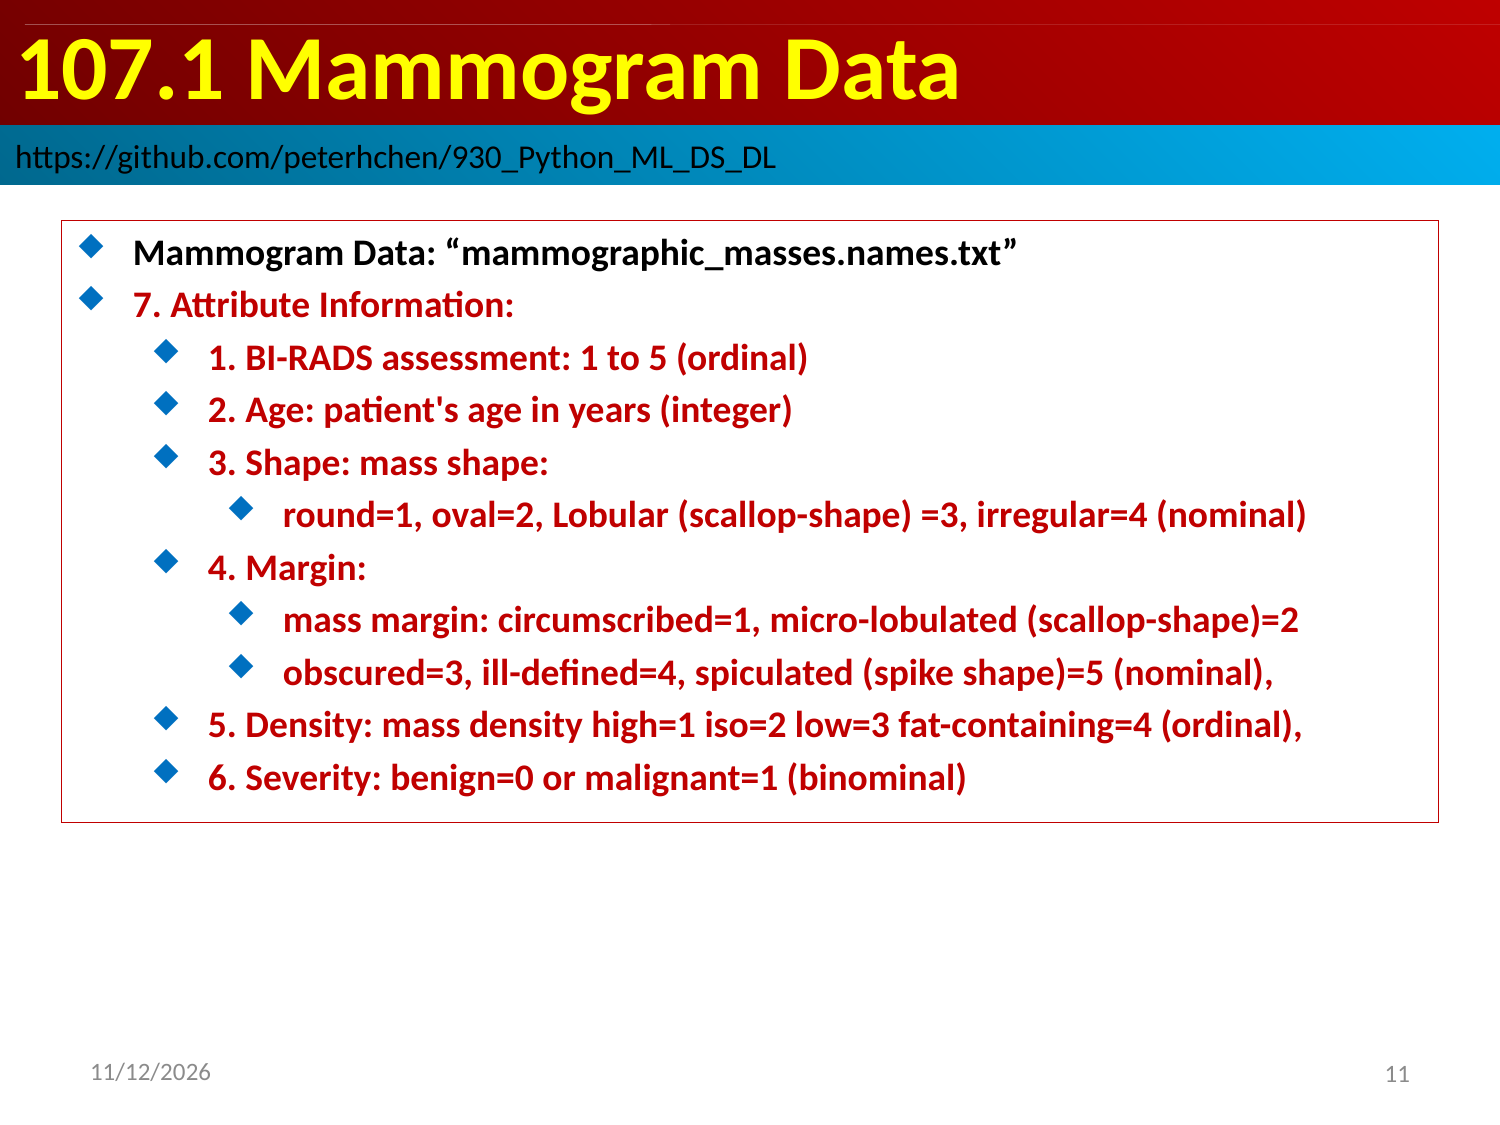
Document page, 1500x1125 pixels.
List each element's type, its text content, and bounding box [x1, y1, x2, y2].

slide_number 11 [1074, 1042, 1425, 1103]
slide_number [75, 1040, 425, 1101]
subtitle Mammogram Data: “mammographic_masses.names.txt” 7. Attribute Information: 1. BI-RADS assessment: 1 to 5 (ordinal) 2. Age: patient's age in years (integer) 3. Shape: mass shape: round=1, oval=2, Lobular (scallop-shape) =3, irregular=4 (nominal) 4. Margin: mass margin: circumscribed=1, micro-lobulated (scallop-shape)=2 obscured=3, ill-defined=4, spiculated (spike shape)=5 (nominal), 5. Density: mass density high=1 iso=2 low=3 fat-containing=4 (ordinal), 6. Severity: benign=0 or malignant=1 (binominal) [61, 220, 1439, 823]
text_box https://github.com/peterhchen/930_Python_ML_DS_DL [0, 125, 1500, 185]
title 107.1 Mammogram Data [0, 0, 1500, 125]
